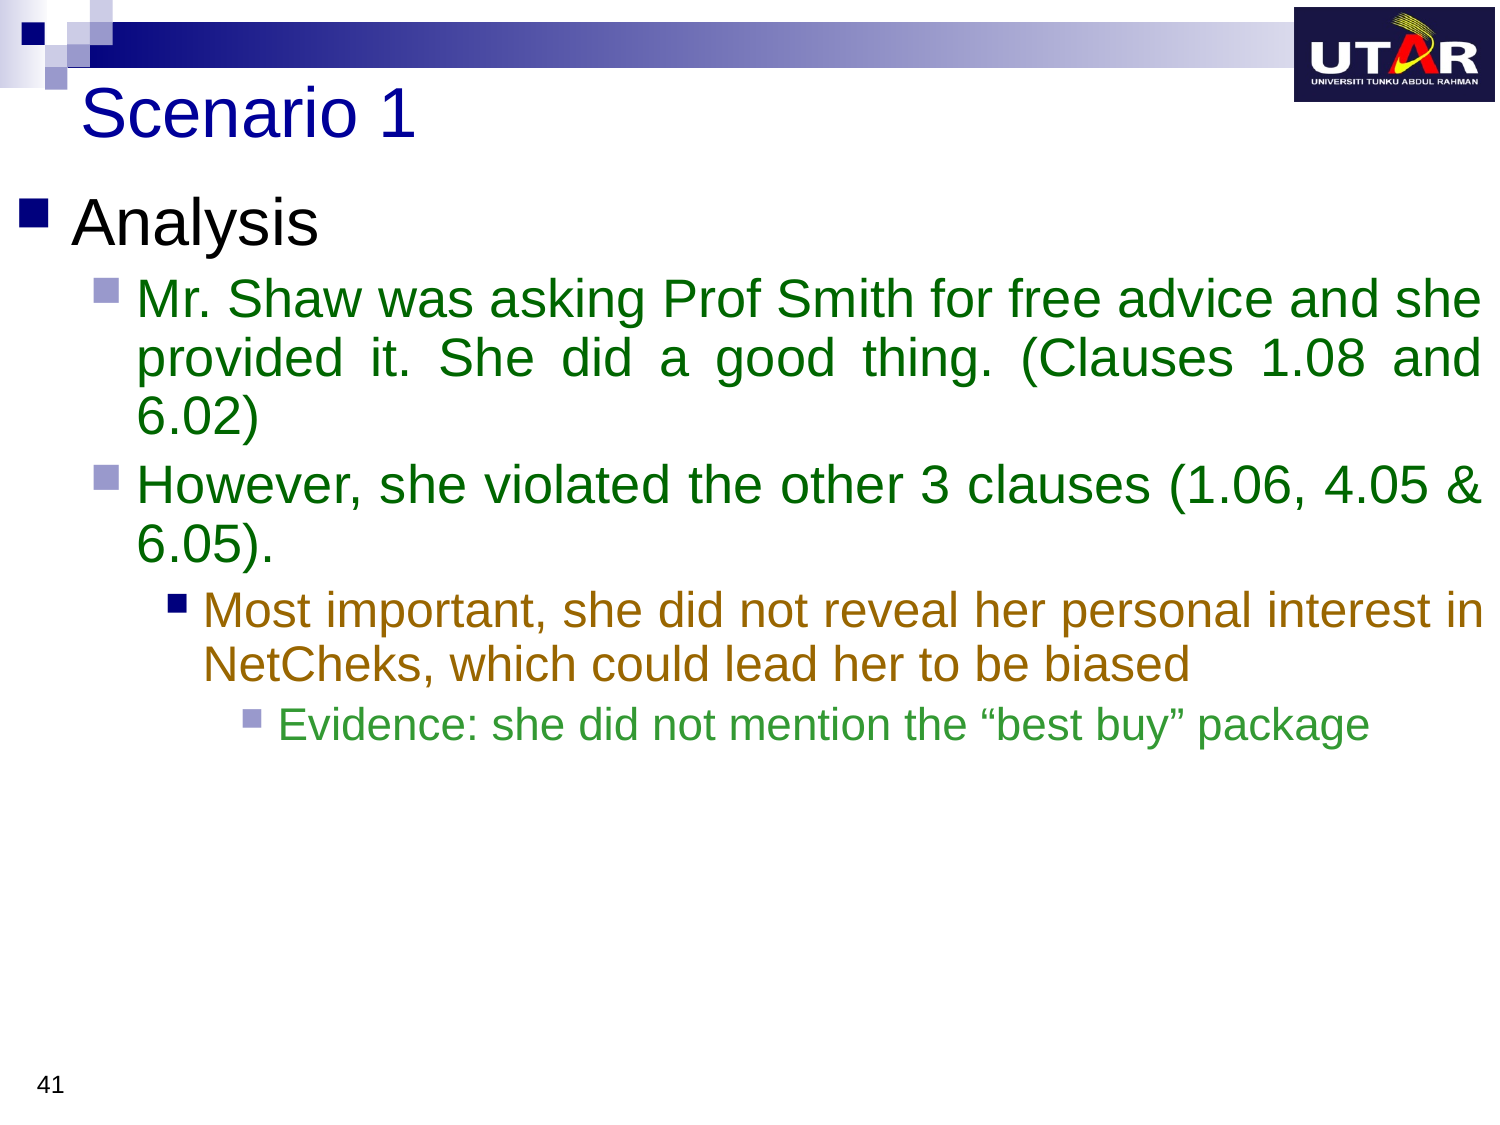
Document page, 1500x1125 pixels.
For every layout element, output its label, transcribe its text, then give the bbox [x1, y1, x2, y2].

title Scenario 1 [64, 37, 1438, 180]
list Analysis Mr. Shaw was asking Prof Smith for free advice and she provided it. She did a good thing. (Clauses 1.08 and 6.02) However, she violated the other 3 clauses (1.06, 4.05 & 6.05). Most important, she did not reveal her personal interest in NetCheks, which could lead her to be biased Evidence: she did not mention the “best buy” package [0, 180, 1500, 1094]
slide_number 41 [21, 1047, 98, 1106]
picture [1294, 7, 1495, 102]
